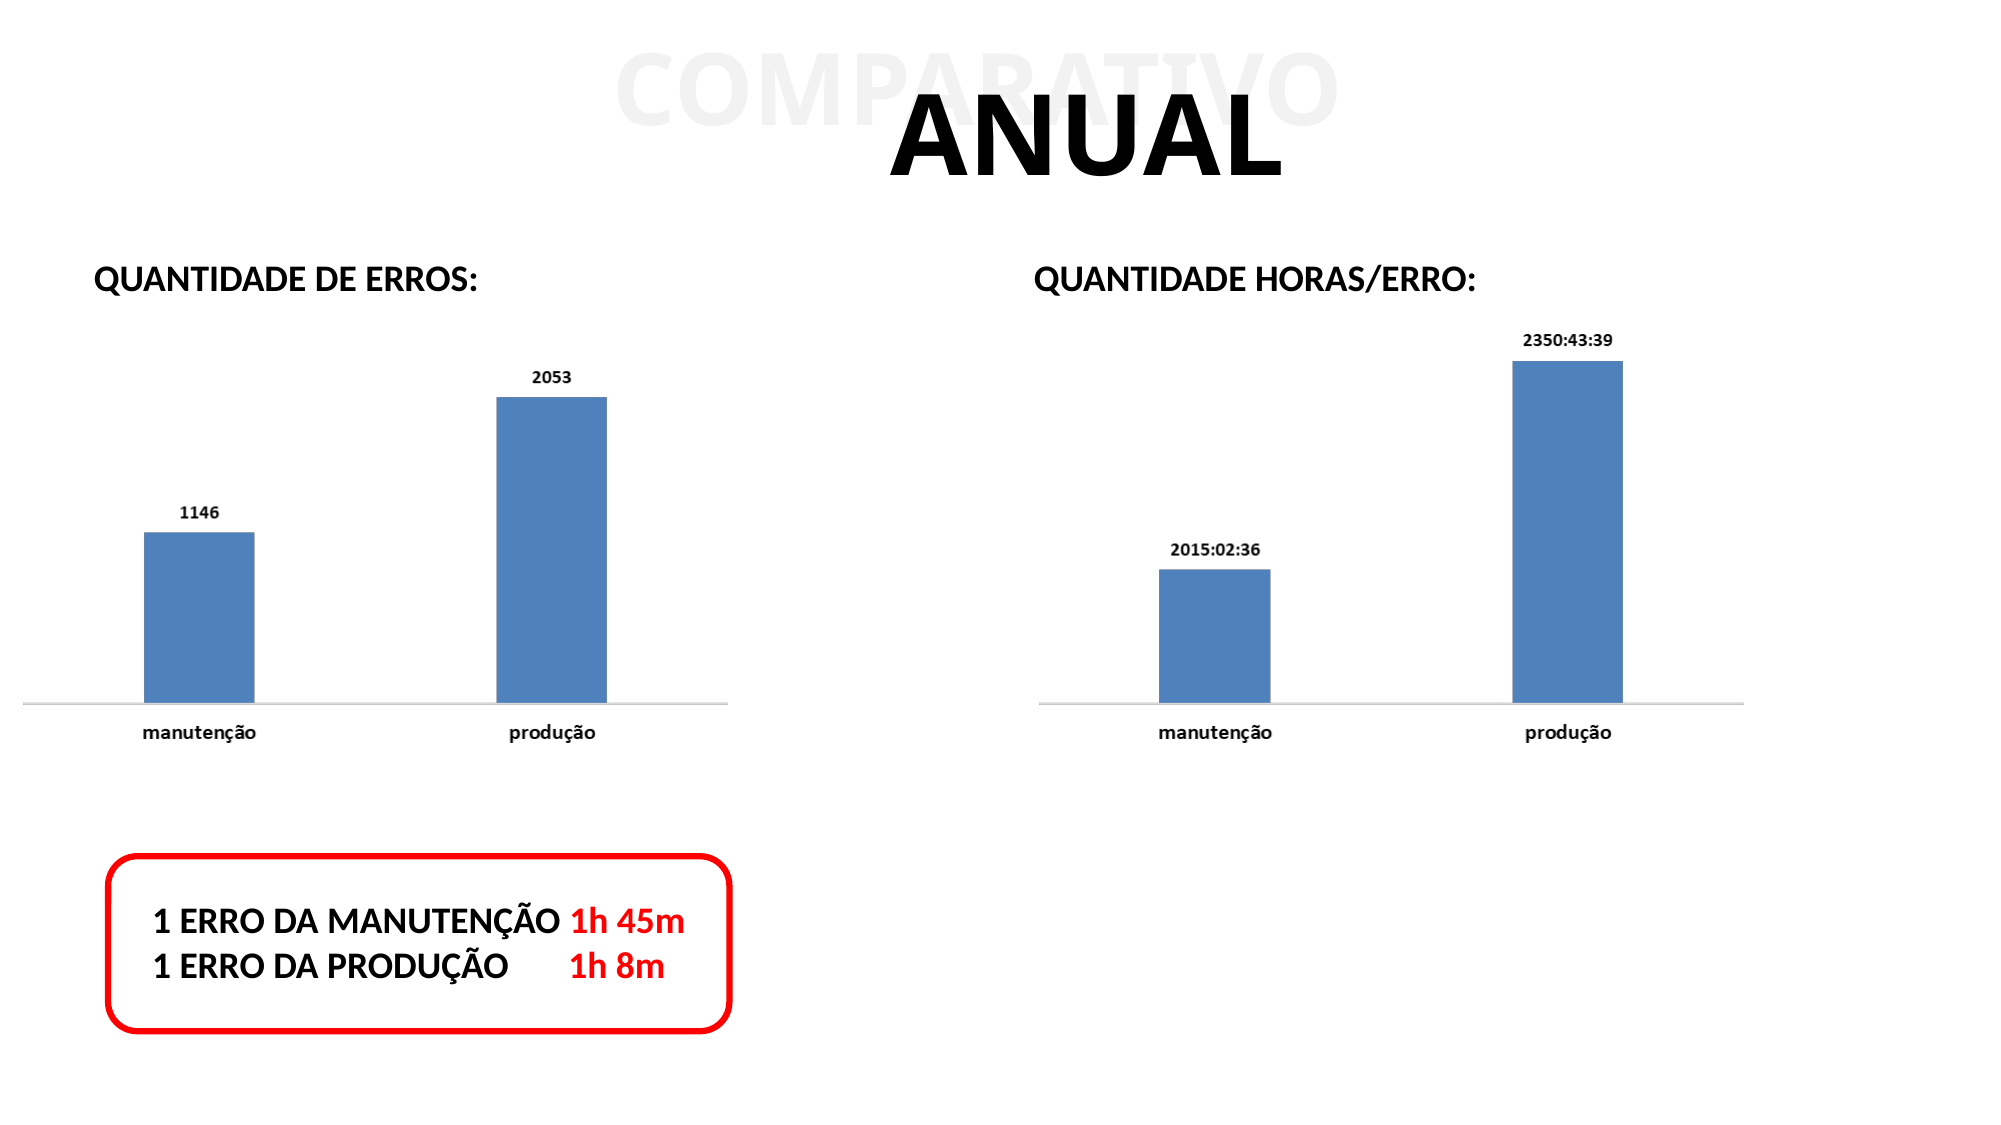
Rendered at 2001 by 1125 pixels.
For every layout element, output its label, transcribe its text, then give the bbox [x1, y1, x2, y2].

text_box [343, 18, 1613, 276]
text_box QUANTIDADE DE ERROS: [79, 246, 494, 307]
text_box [1016, 246, 1767, 758]
picture [0, 307, 751, 758]
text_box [108, 856, 730, 1032]
